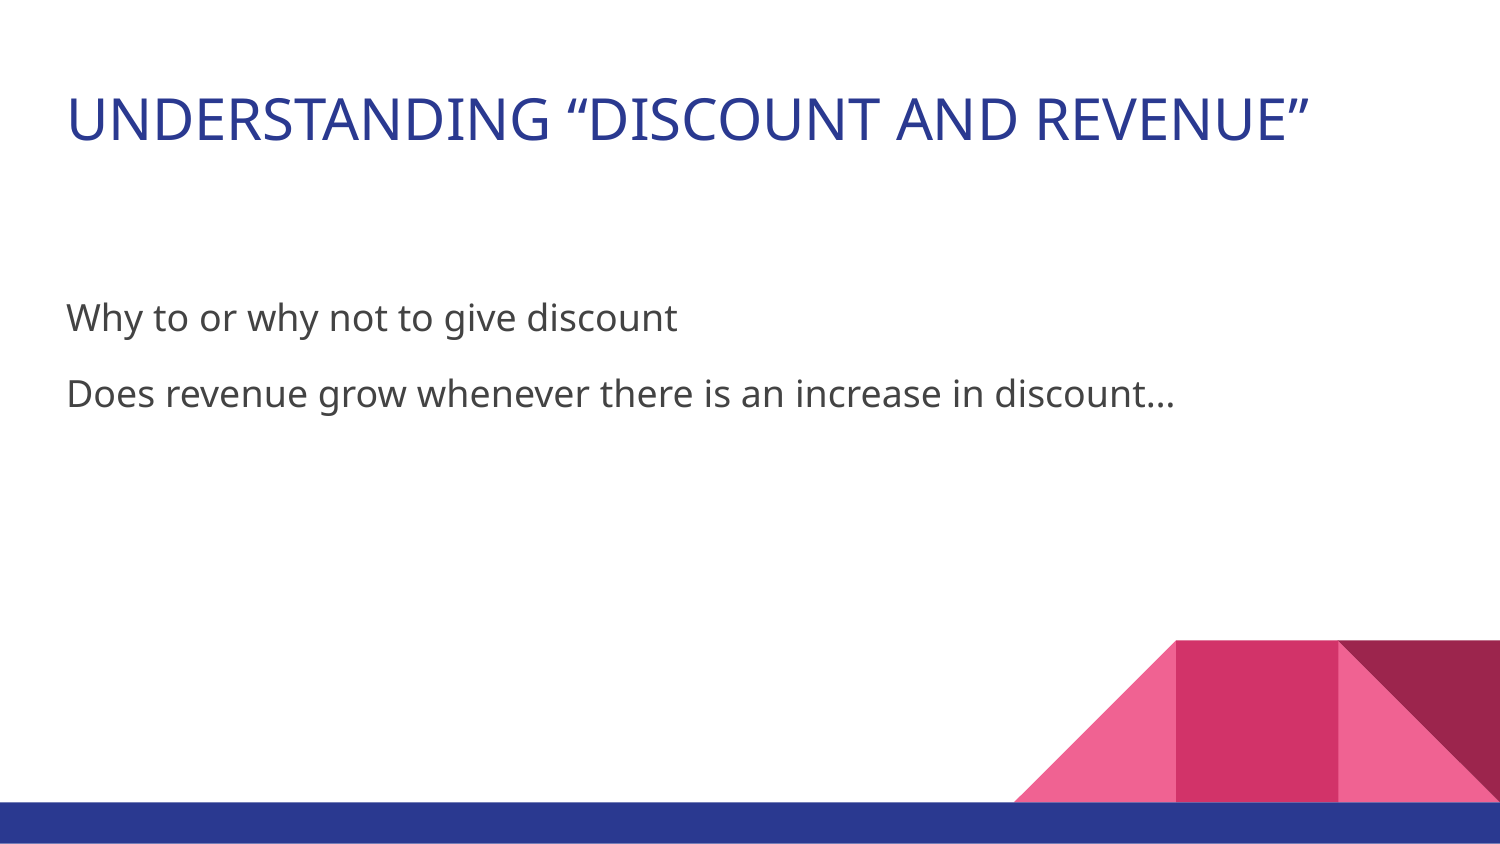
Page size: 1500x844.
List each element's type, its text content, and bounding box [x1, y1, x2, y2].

title UNDERSTANDING “DISCOUNT AND REVENUE” [51, 67, 1449, 167]
list Why to or why not to give discount Does revenue grow whenever there is an increase in discount… [51, 201, 1449, 750]
